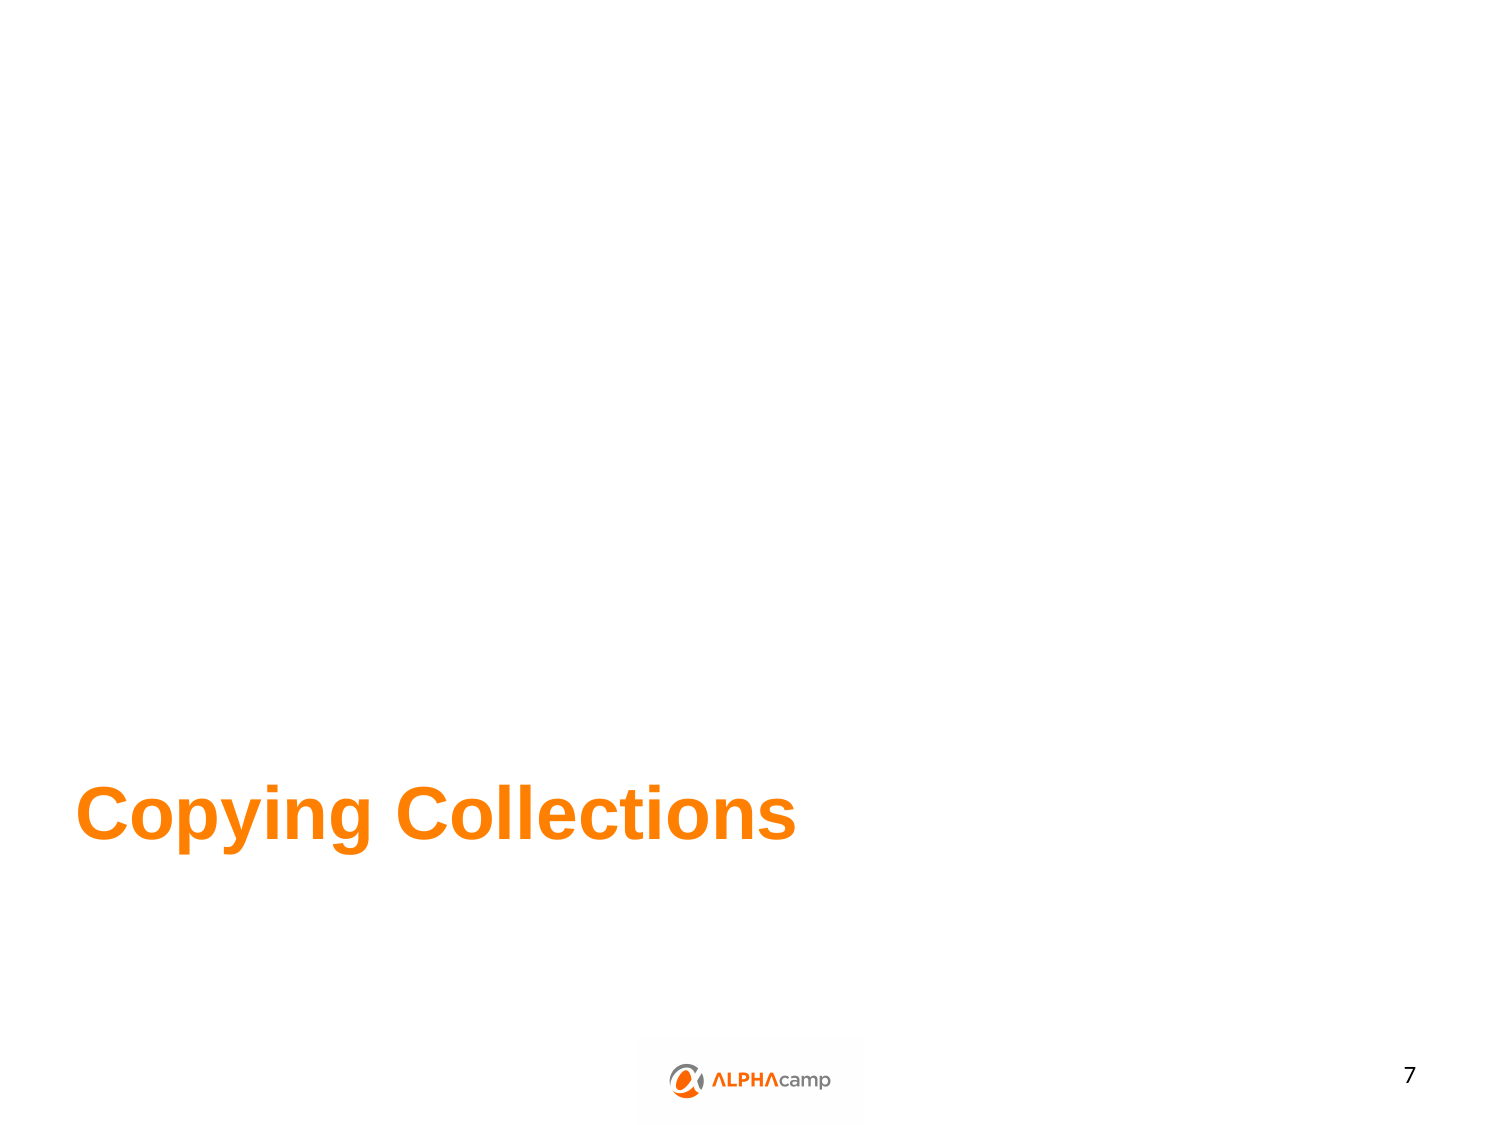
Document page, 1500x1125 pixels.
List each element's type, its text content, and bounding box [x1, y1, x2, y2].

title Copying Collections [75, 685, 1425, 934]
picture [637, 1037, 863, 1125]
slide_number [1381, 1050, 1426, 1097]
